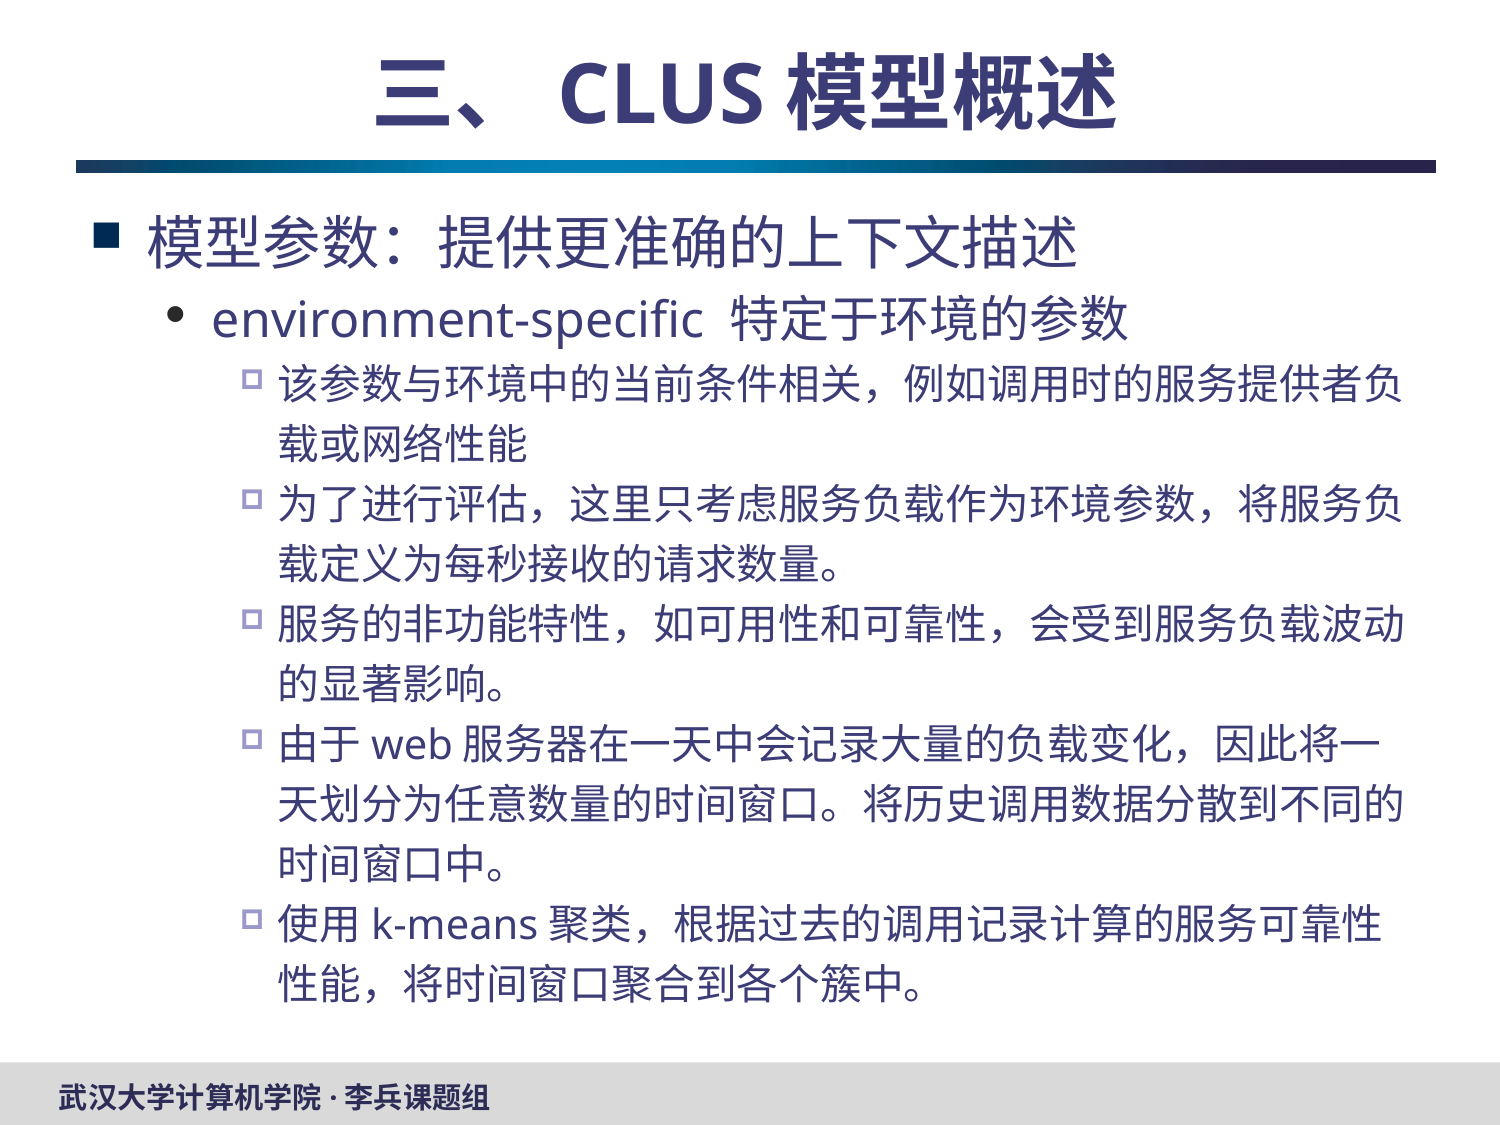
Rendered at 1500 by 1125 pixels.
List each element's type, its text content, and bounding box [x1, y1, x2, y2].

title 三、CLUS模型概述 [64, 18, 1426, 162]
picture [1024, 160, 1436, 173]
list 模型参数：提供更准确的上下文描述 environment-specific 特定于环境的参数 该参数与环境中的当前条件相关，例如调用时的服务提供者负载或网络性能 为了进行评估，这里只考虑服务负载作为环境参数，将服务负载定义为每秒接收的请求数量。 服务的非功能特性，如可用性和可靠性，会受到服务负载波动的显著影响。 由于web服务器在一天中会记录大量的负载变化，因此将一天划分为任意数量的时间窗口。将历史调用数据分散到不同的时间窗口中。 使用k-means聚类，根据过去的调用记录计算的服务可靠性性能，将时间窗口聚合到各个簇中。 [74, 184, 1436, 1048]
picture [76, 162, 166, 173]
